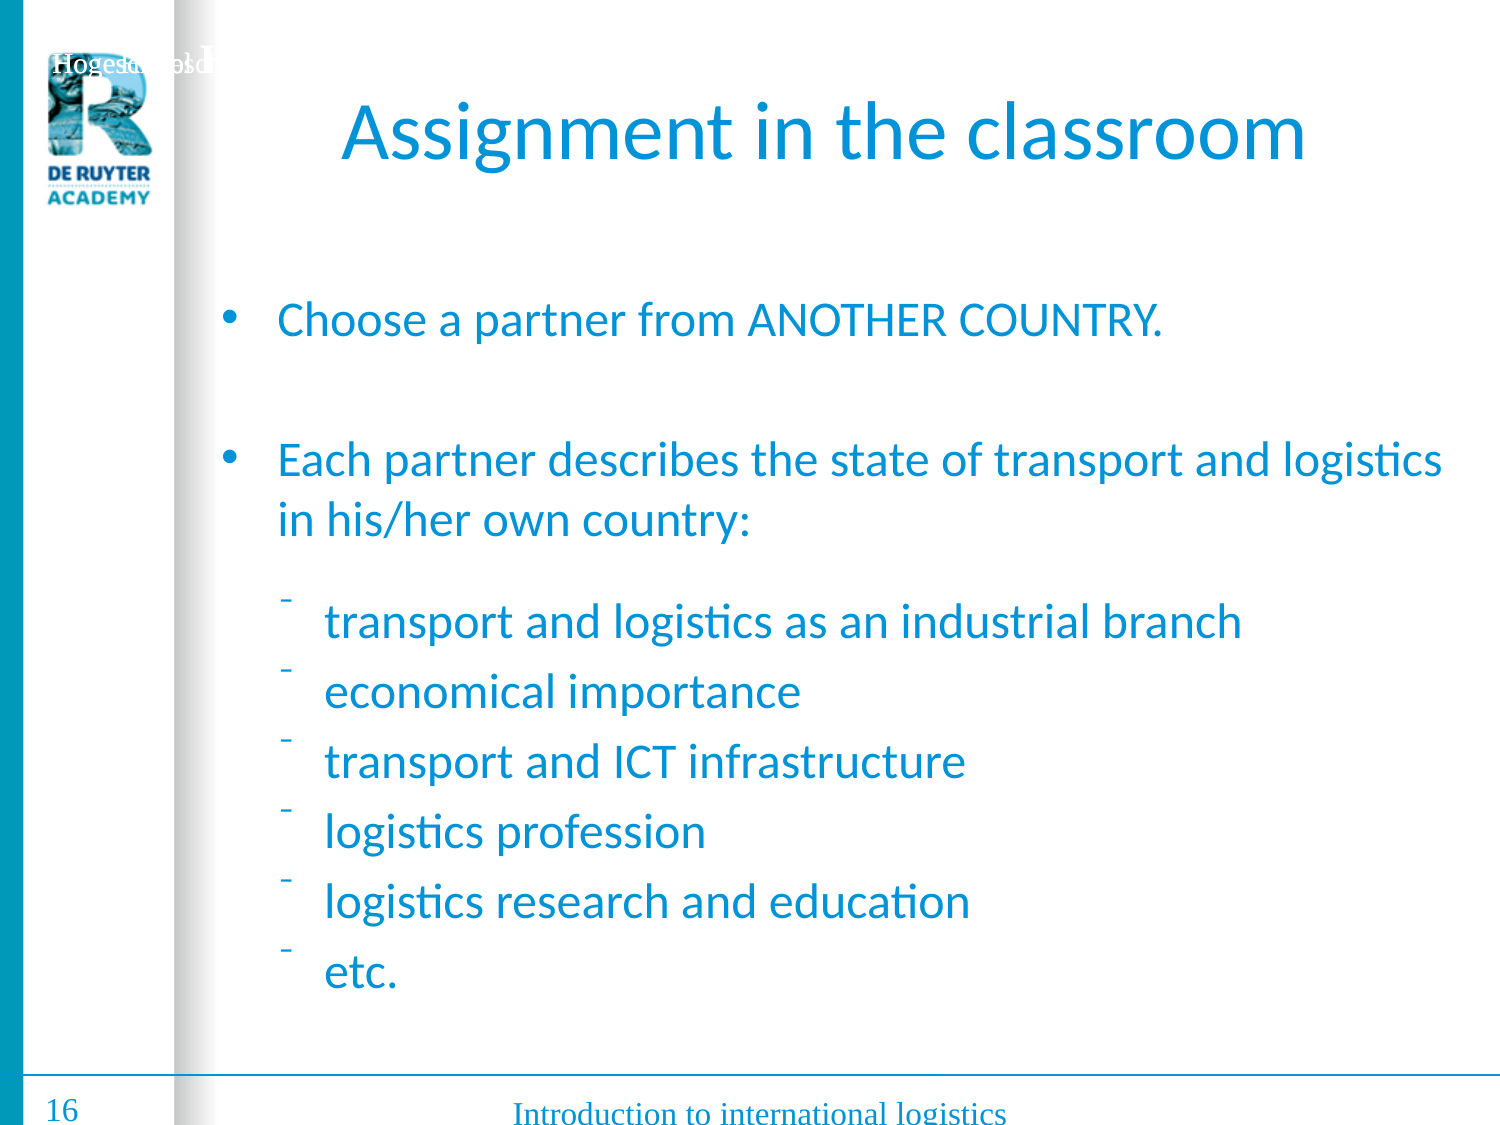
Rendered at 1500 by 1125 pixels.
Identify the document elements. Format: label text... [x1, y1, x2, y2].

title Assignment in the classroom [187, 68, 1463, 182]
picture [0, 0, 1500, 1073]
footer Introduction to international logistics [487, 1084, 1034, 1125]
picture [0, 1077, 1500, 1125]
slide_number 16 [13, 1080, 111, 1121]
list Choose a partner from ANOTHER COUNTRY. Each partner describes the state of transport and logistics in his/her own country: transport and logistics as an industrial branch economical importance transport and ICT infrastructure logistics profession logistics research and education etc. [187, 278, 1463, 1042]
